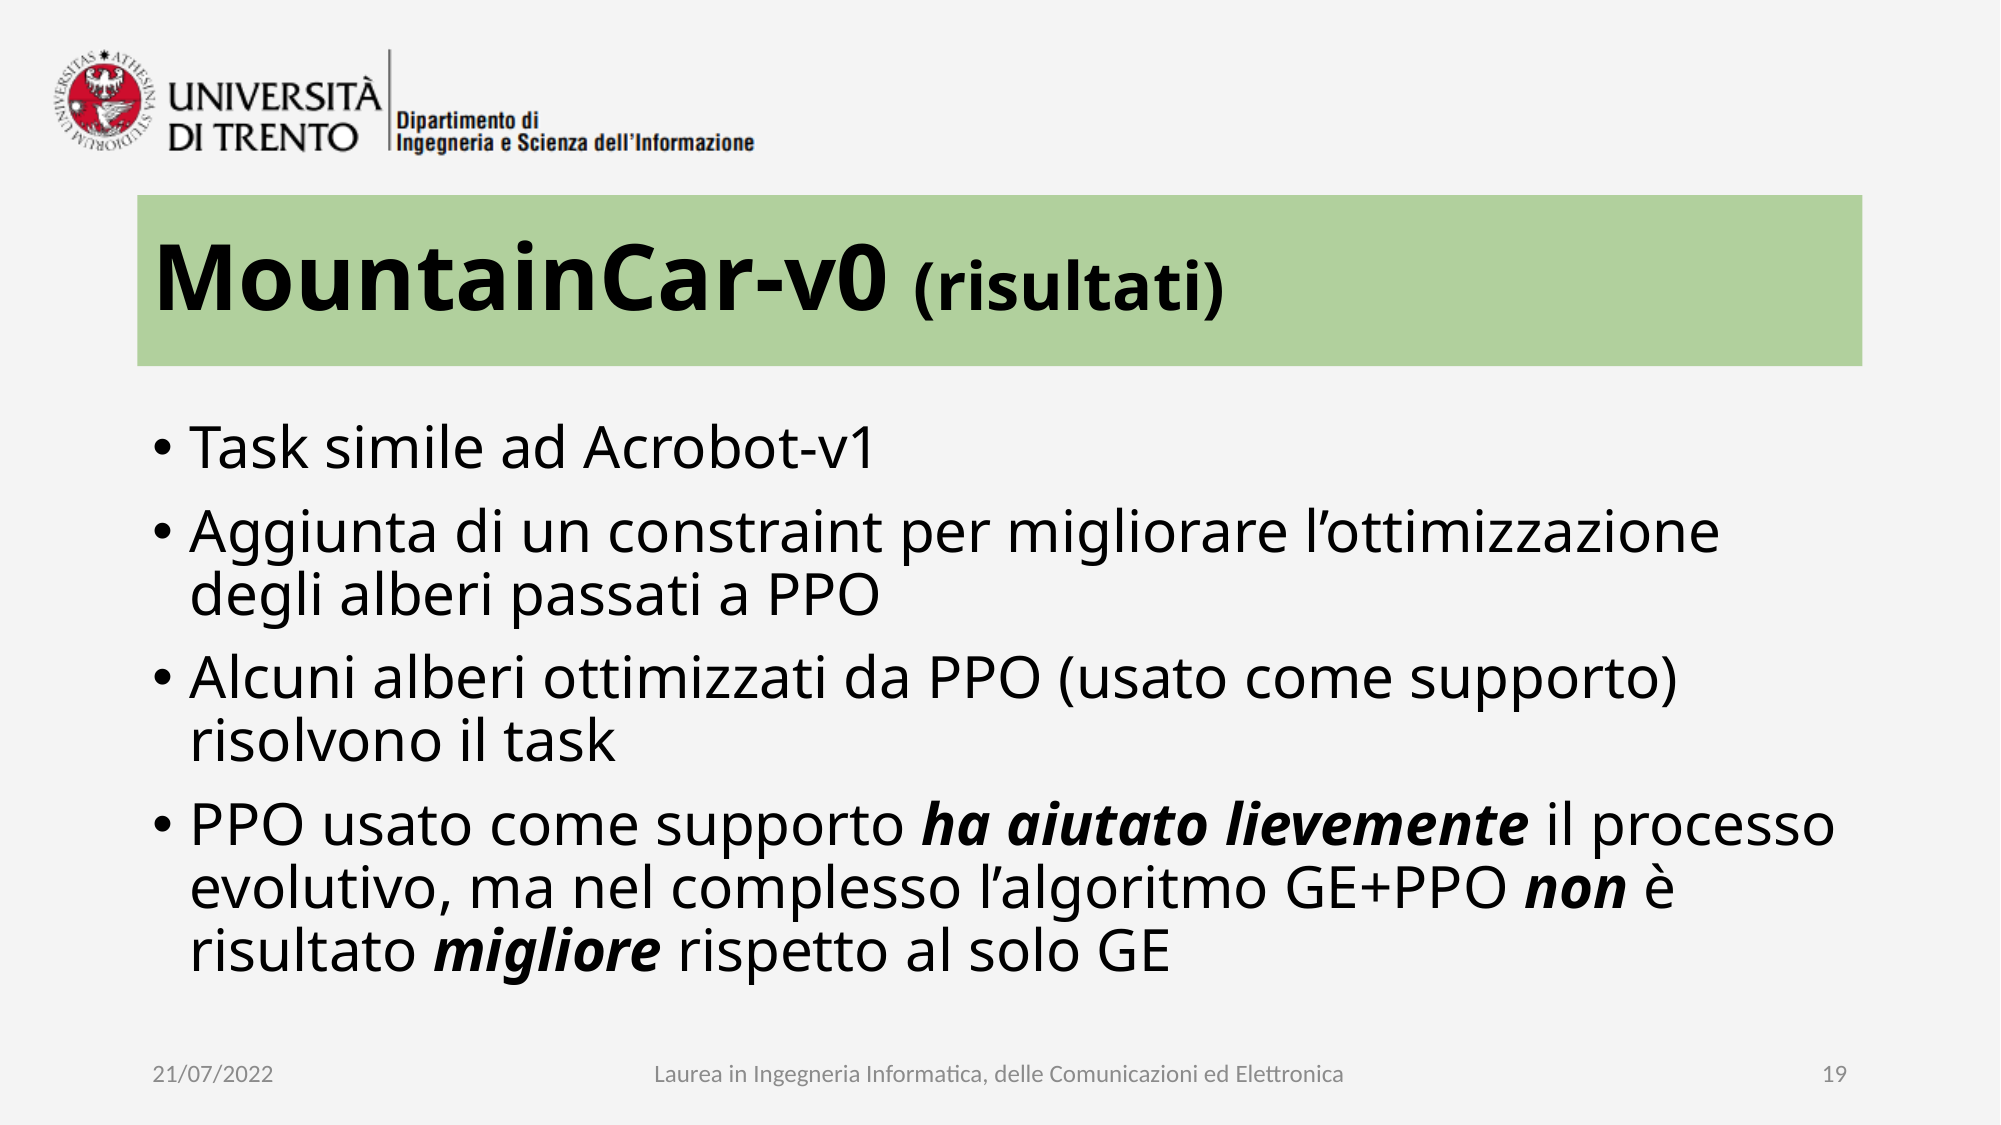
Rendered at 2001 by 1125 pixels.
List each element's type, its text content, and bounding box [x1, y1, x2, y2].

list Task simile ad Acrobot-v1 Aggiunta di un constraint per migliorare l’ottimizzazione degli alberi passati a PPO Alcuni alberi ottimizzati da PPO (usato come supporto) risolvono il task PPO usato come supporto ha aiutato lievemente il processo evolutivo, ma nel complesso l’algoritmo GE+PPO non è risultato migliore rispetto al solo GE [137, 411, 1863, 992]
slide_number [137, 1042, 588, 1103]
slide_number 19 [1412, 1042, 1863, 1103]
title MountainCar-v0 (risultati) [137, 195, 1863, 367]
footer Laurea in Ingegneria Informatica, delle Comunicazioni ed Elettronica [624, 1042, 1375, 1103]
picture [49, 37, 761, 162]
